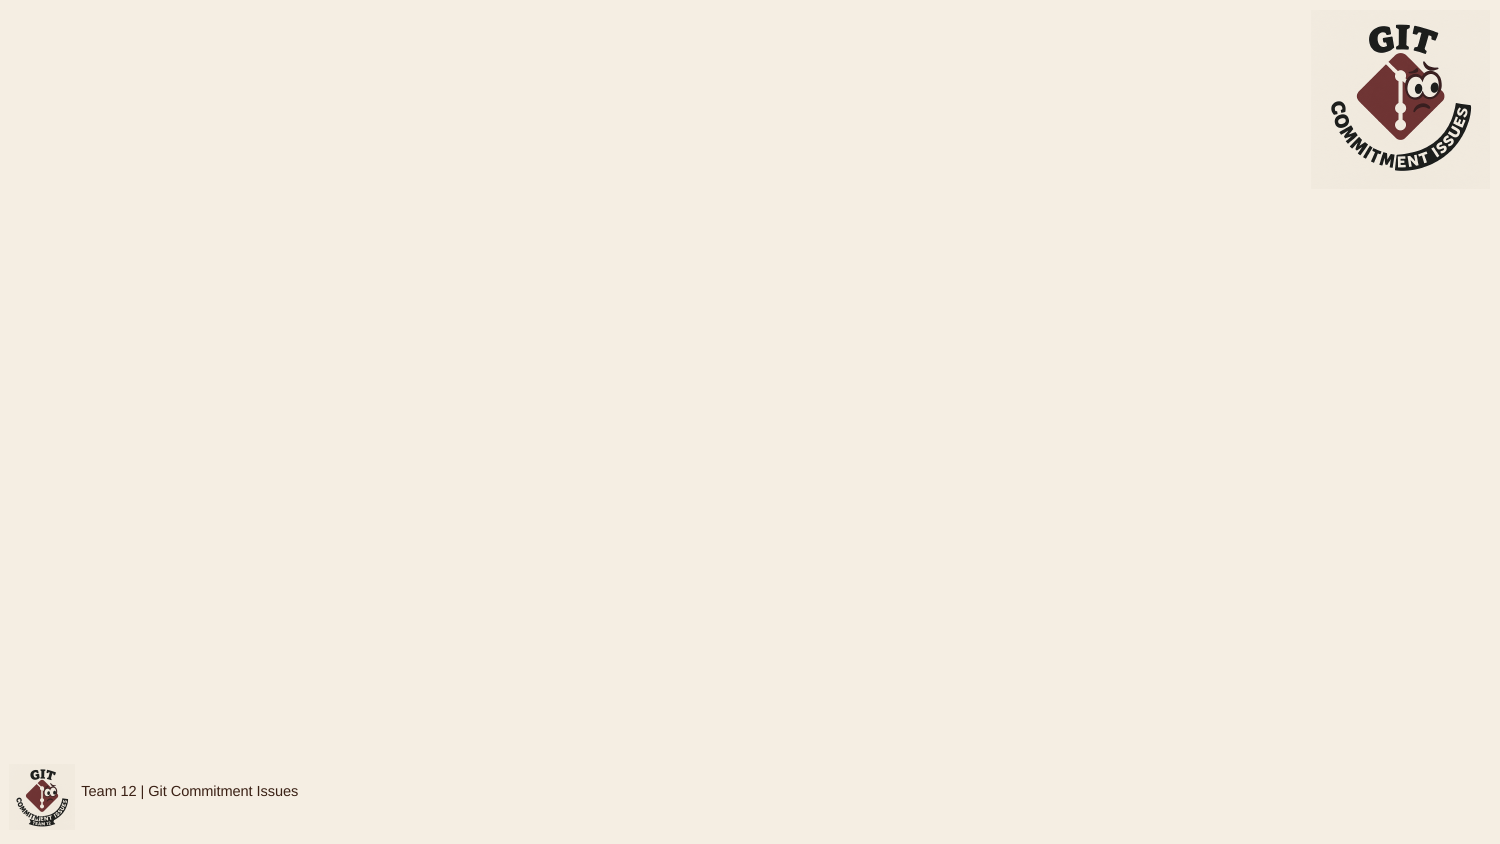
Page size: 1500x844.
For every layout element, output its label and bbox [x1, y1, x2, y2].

picture [1311, 10, 1490, 189]
picture [9, 764, 75, 830]
